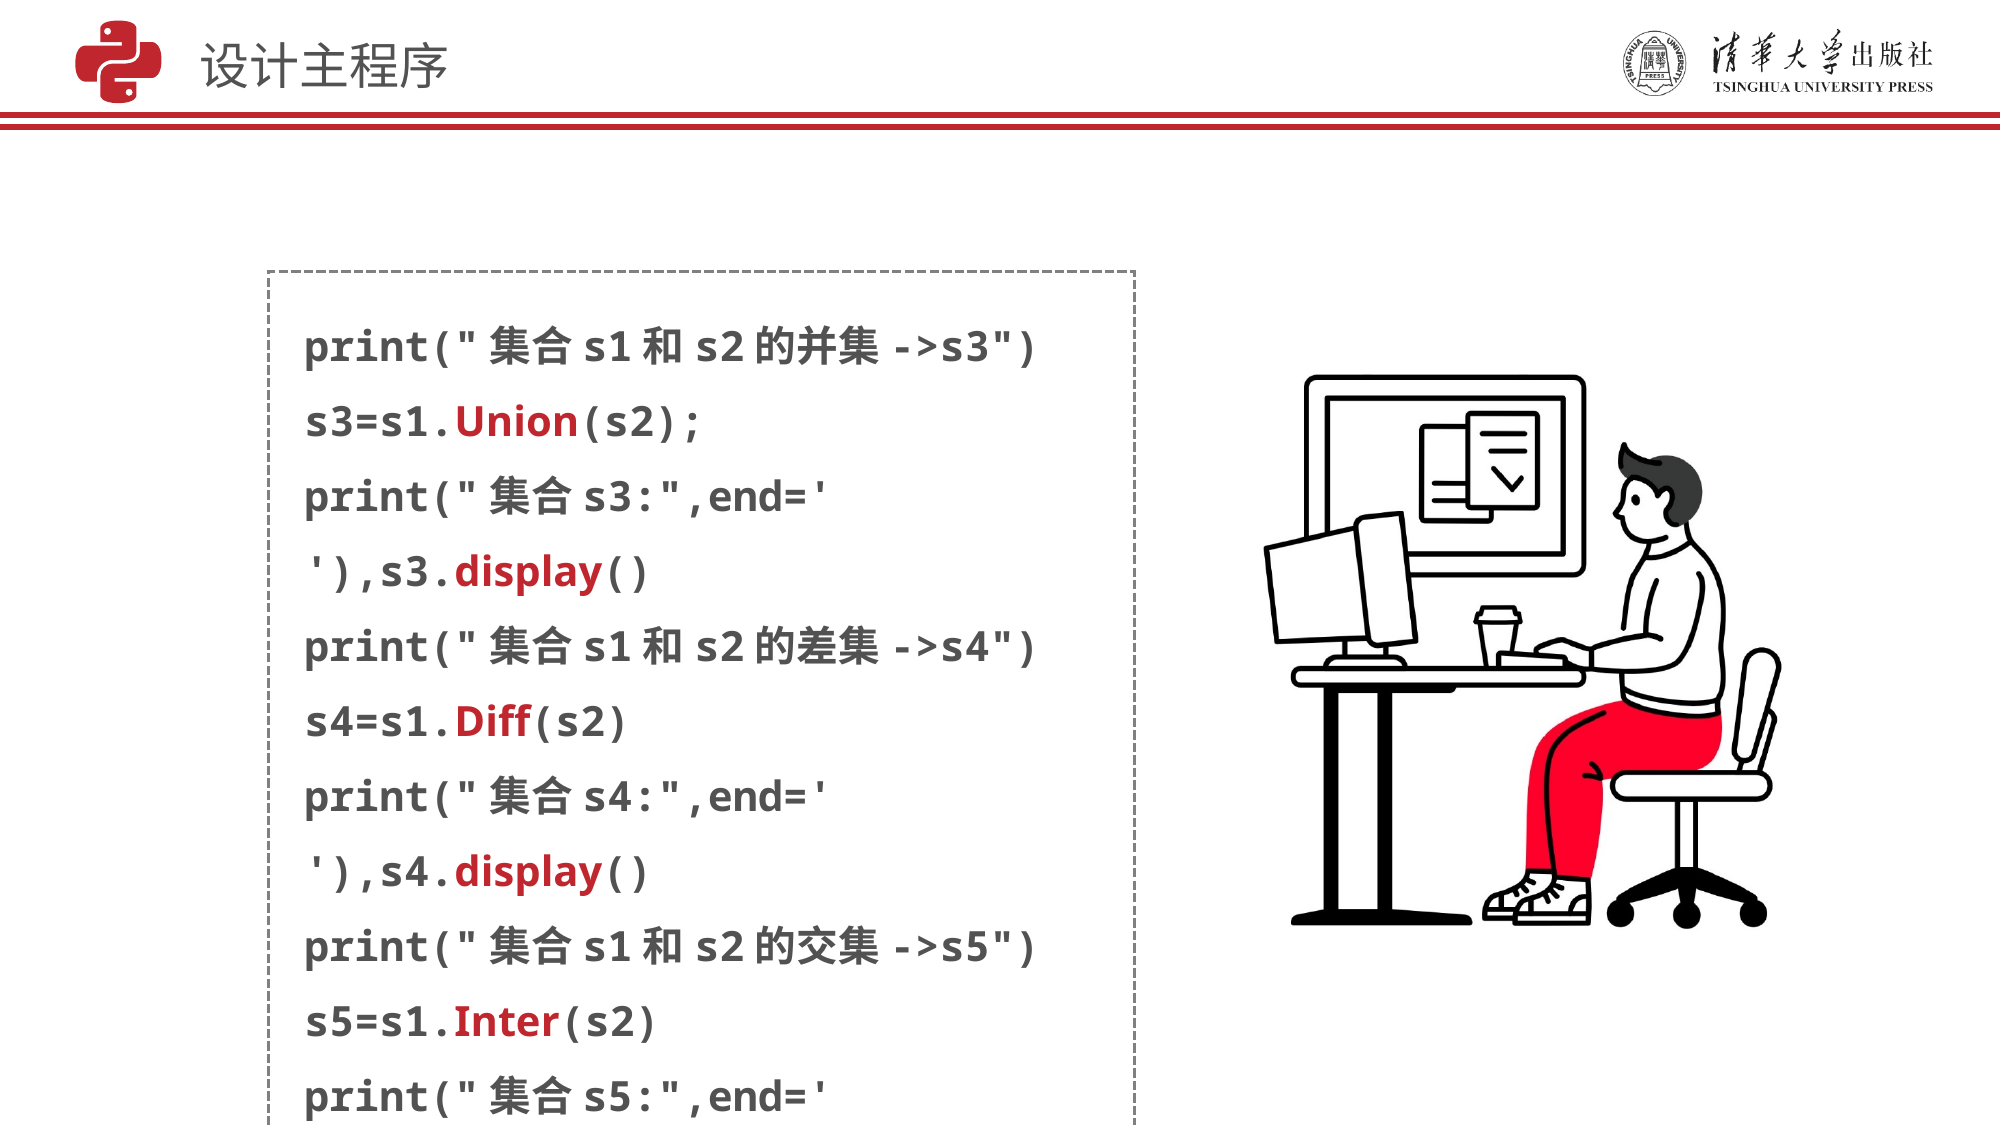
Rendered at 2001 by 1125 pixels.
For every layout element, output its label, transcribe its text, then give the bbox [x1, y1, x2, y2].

picture [1246, 308, 1863, 969]
text_box 设计主程序 [184, 26, 465, 102]
text_box print("集合s1和s2的并集->s3") s3=s1.Union(s2); print("集合s3:",end=' '),s3.display() print("集合s1和s2的差集->s4") s4=s1.Diff(s2) print("集合s4:",end=' '),s4.display() print("集合s1和s2的交集->s5") s5=s1.Inter(s2) print("集合s5:",end=' '),s5.display() [268, 271, 1135, 1125]
